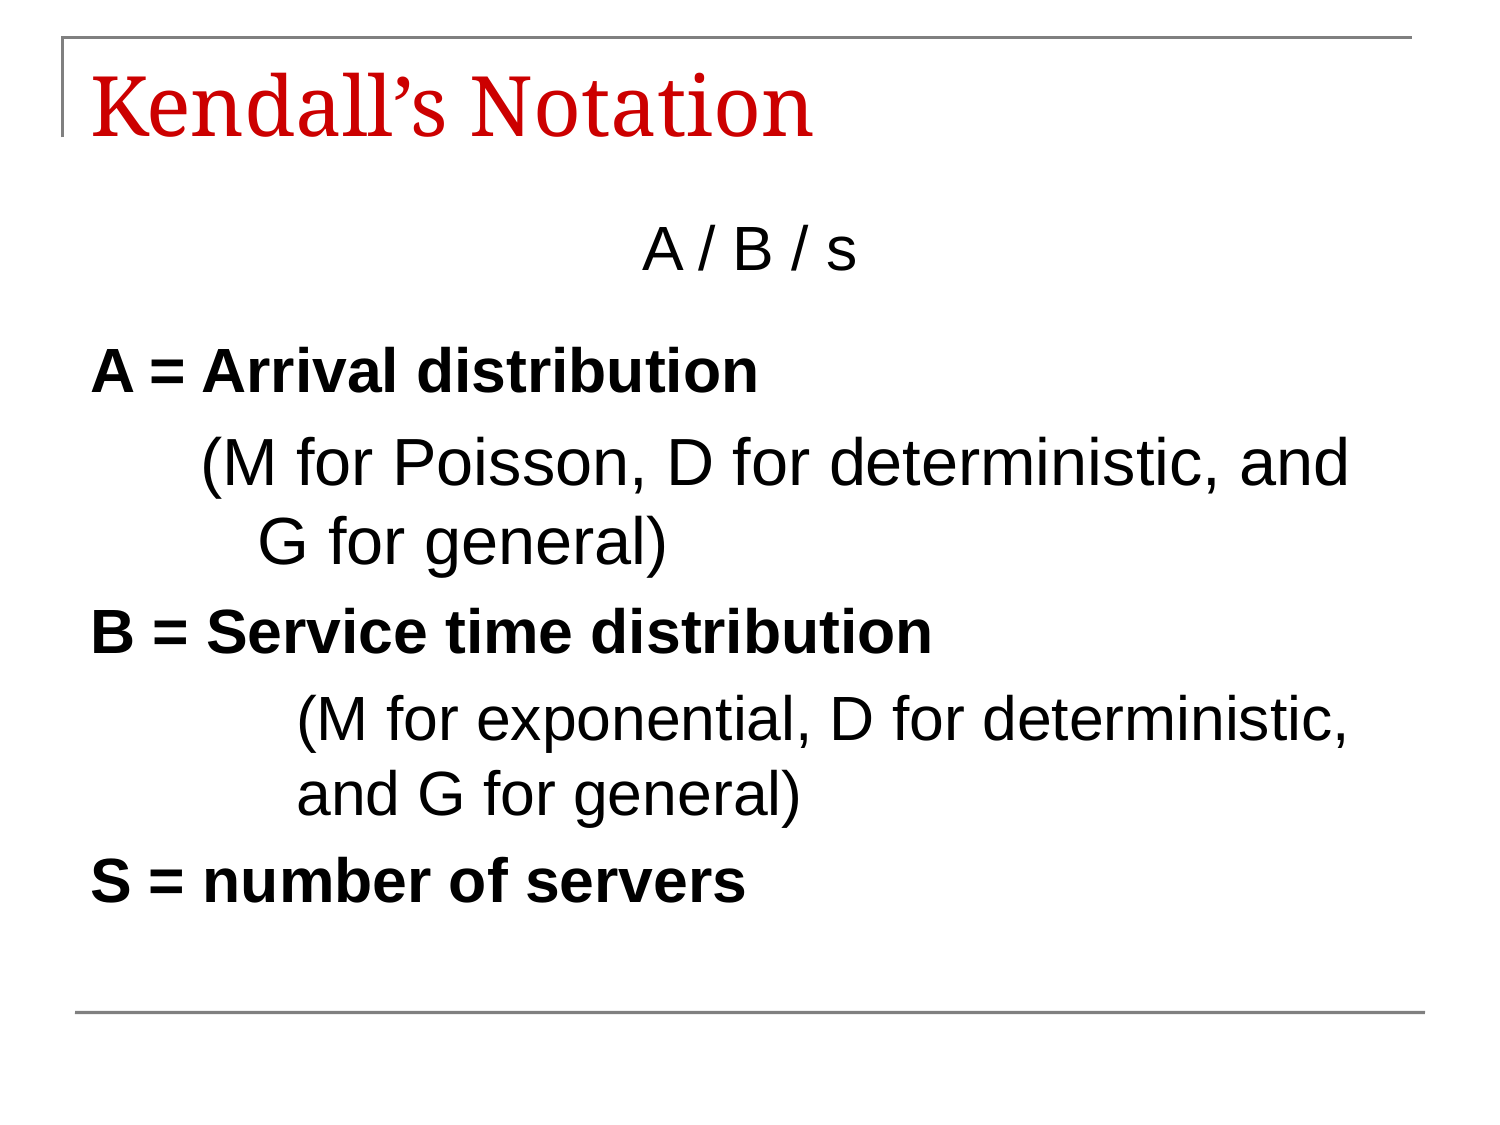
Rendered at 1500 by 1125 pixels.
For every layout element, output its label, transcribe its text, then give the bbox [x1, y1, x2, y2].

list A / B / s A = Arrival distribution (M for Poisson, D for deterministic, and G for general) B = Service time distribution (M for exponential, D for deterministic, and G for general) S = number of servers [74, 199, 1426, 1006]
title Kendall’s Notation [74, 45, 1426, 199]
